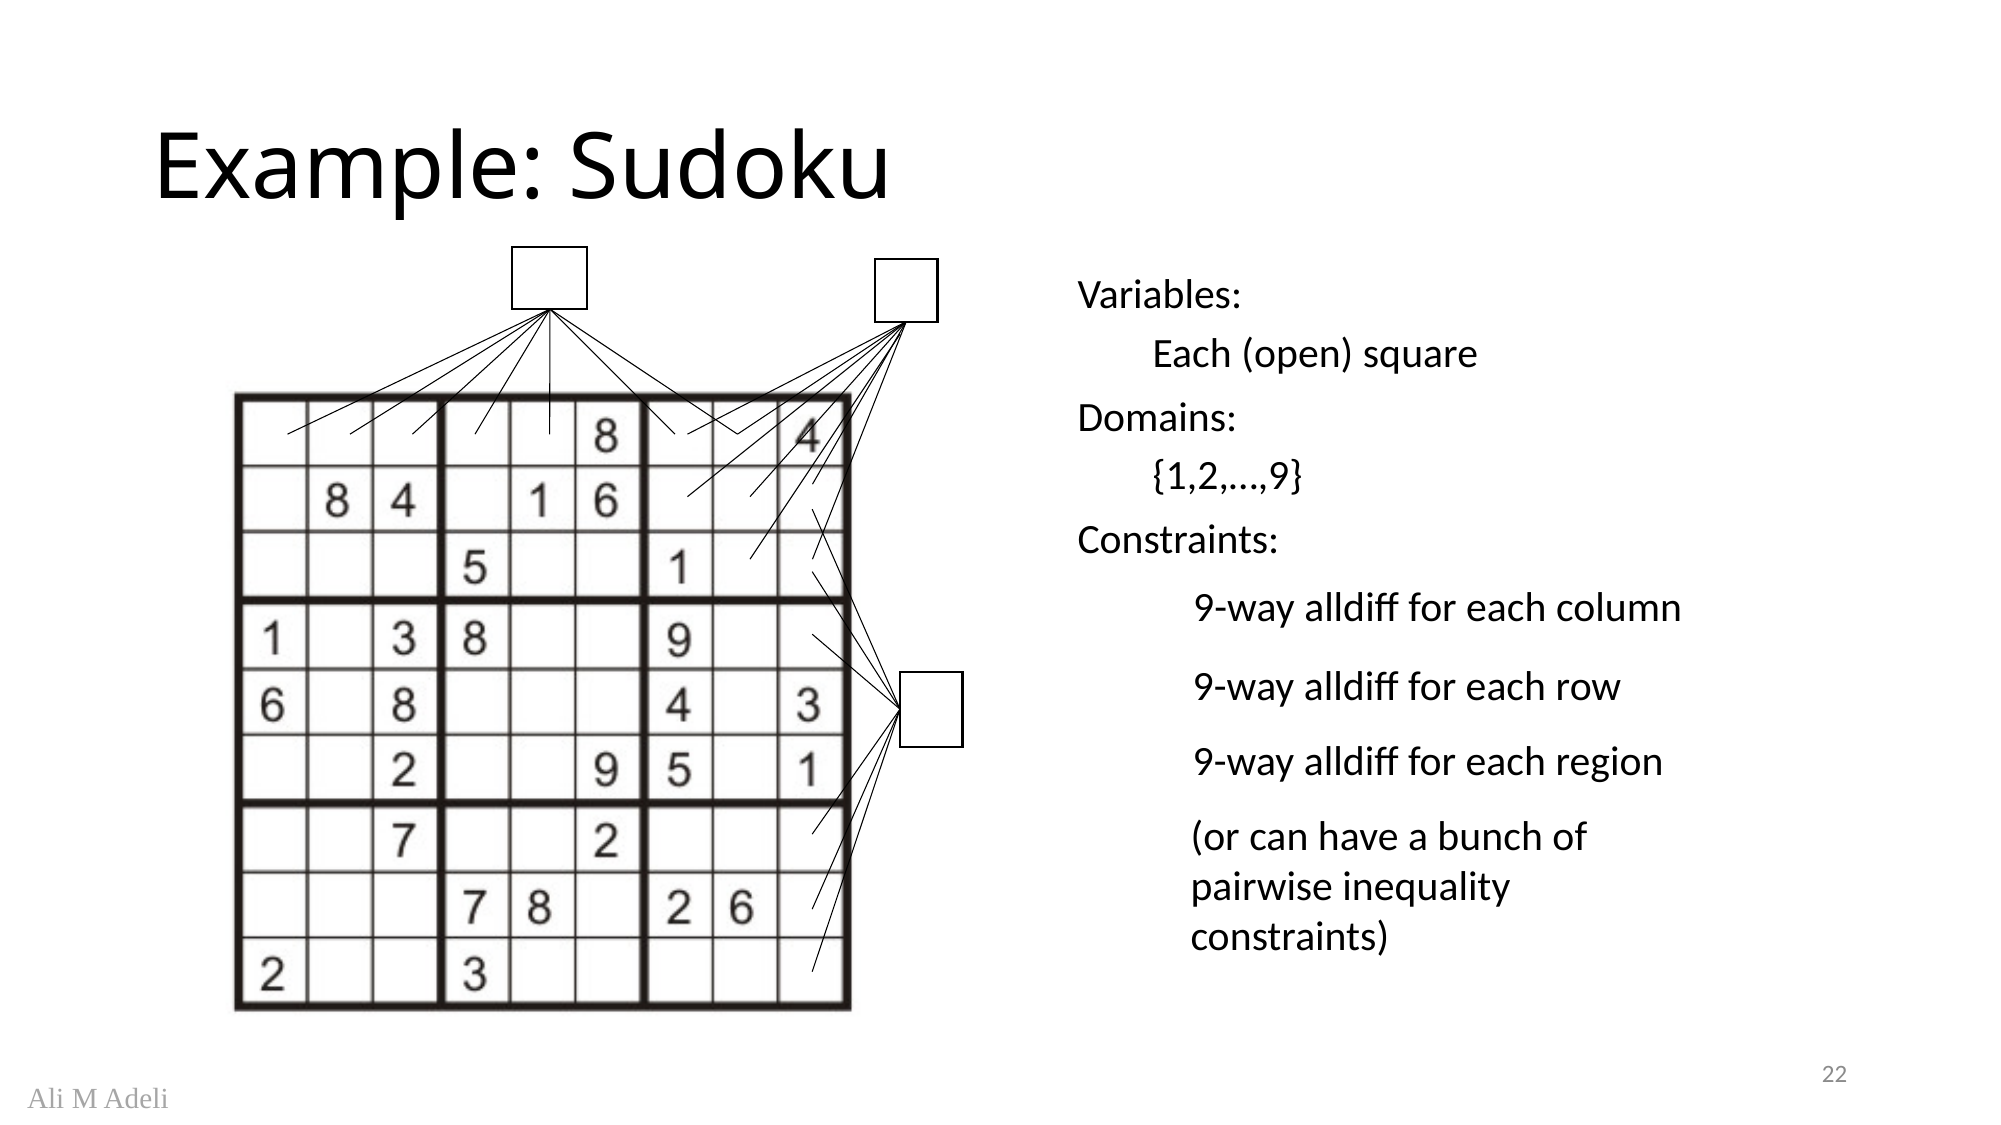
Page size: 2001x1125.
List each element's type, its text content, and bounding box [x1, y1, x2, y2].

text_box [287, 246, 738, 435]
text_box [687, 259, 938, 560]
title Example: Sudoku [137, 59, 1863, 278]
text_box 9-way alldiff for each column [1178, 572, 1698, 638]
text_box 9-way alldiff for each row [1177, 650, 1637, 716]
text_box 9-way alldiff for each region [1177, 725, 1680, 791]
picture [210, 365, 875, 1035]
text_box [812, 509, 963, 972]
text_box Variables: Each (open) square Domains: {1,2,…,9} Constraints: [1062, 259, 1738, 1002]
slide_number 22 [1412, 1042, 1863, 1103]
text_box (or can have a bunch of pairwise inequality constraints) [1175, 800, 1664, 966]
